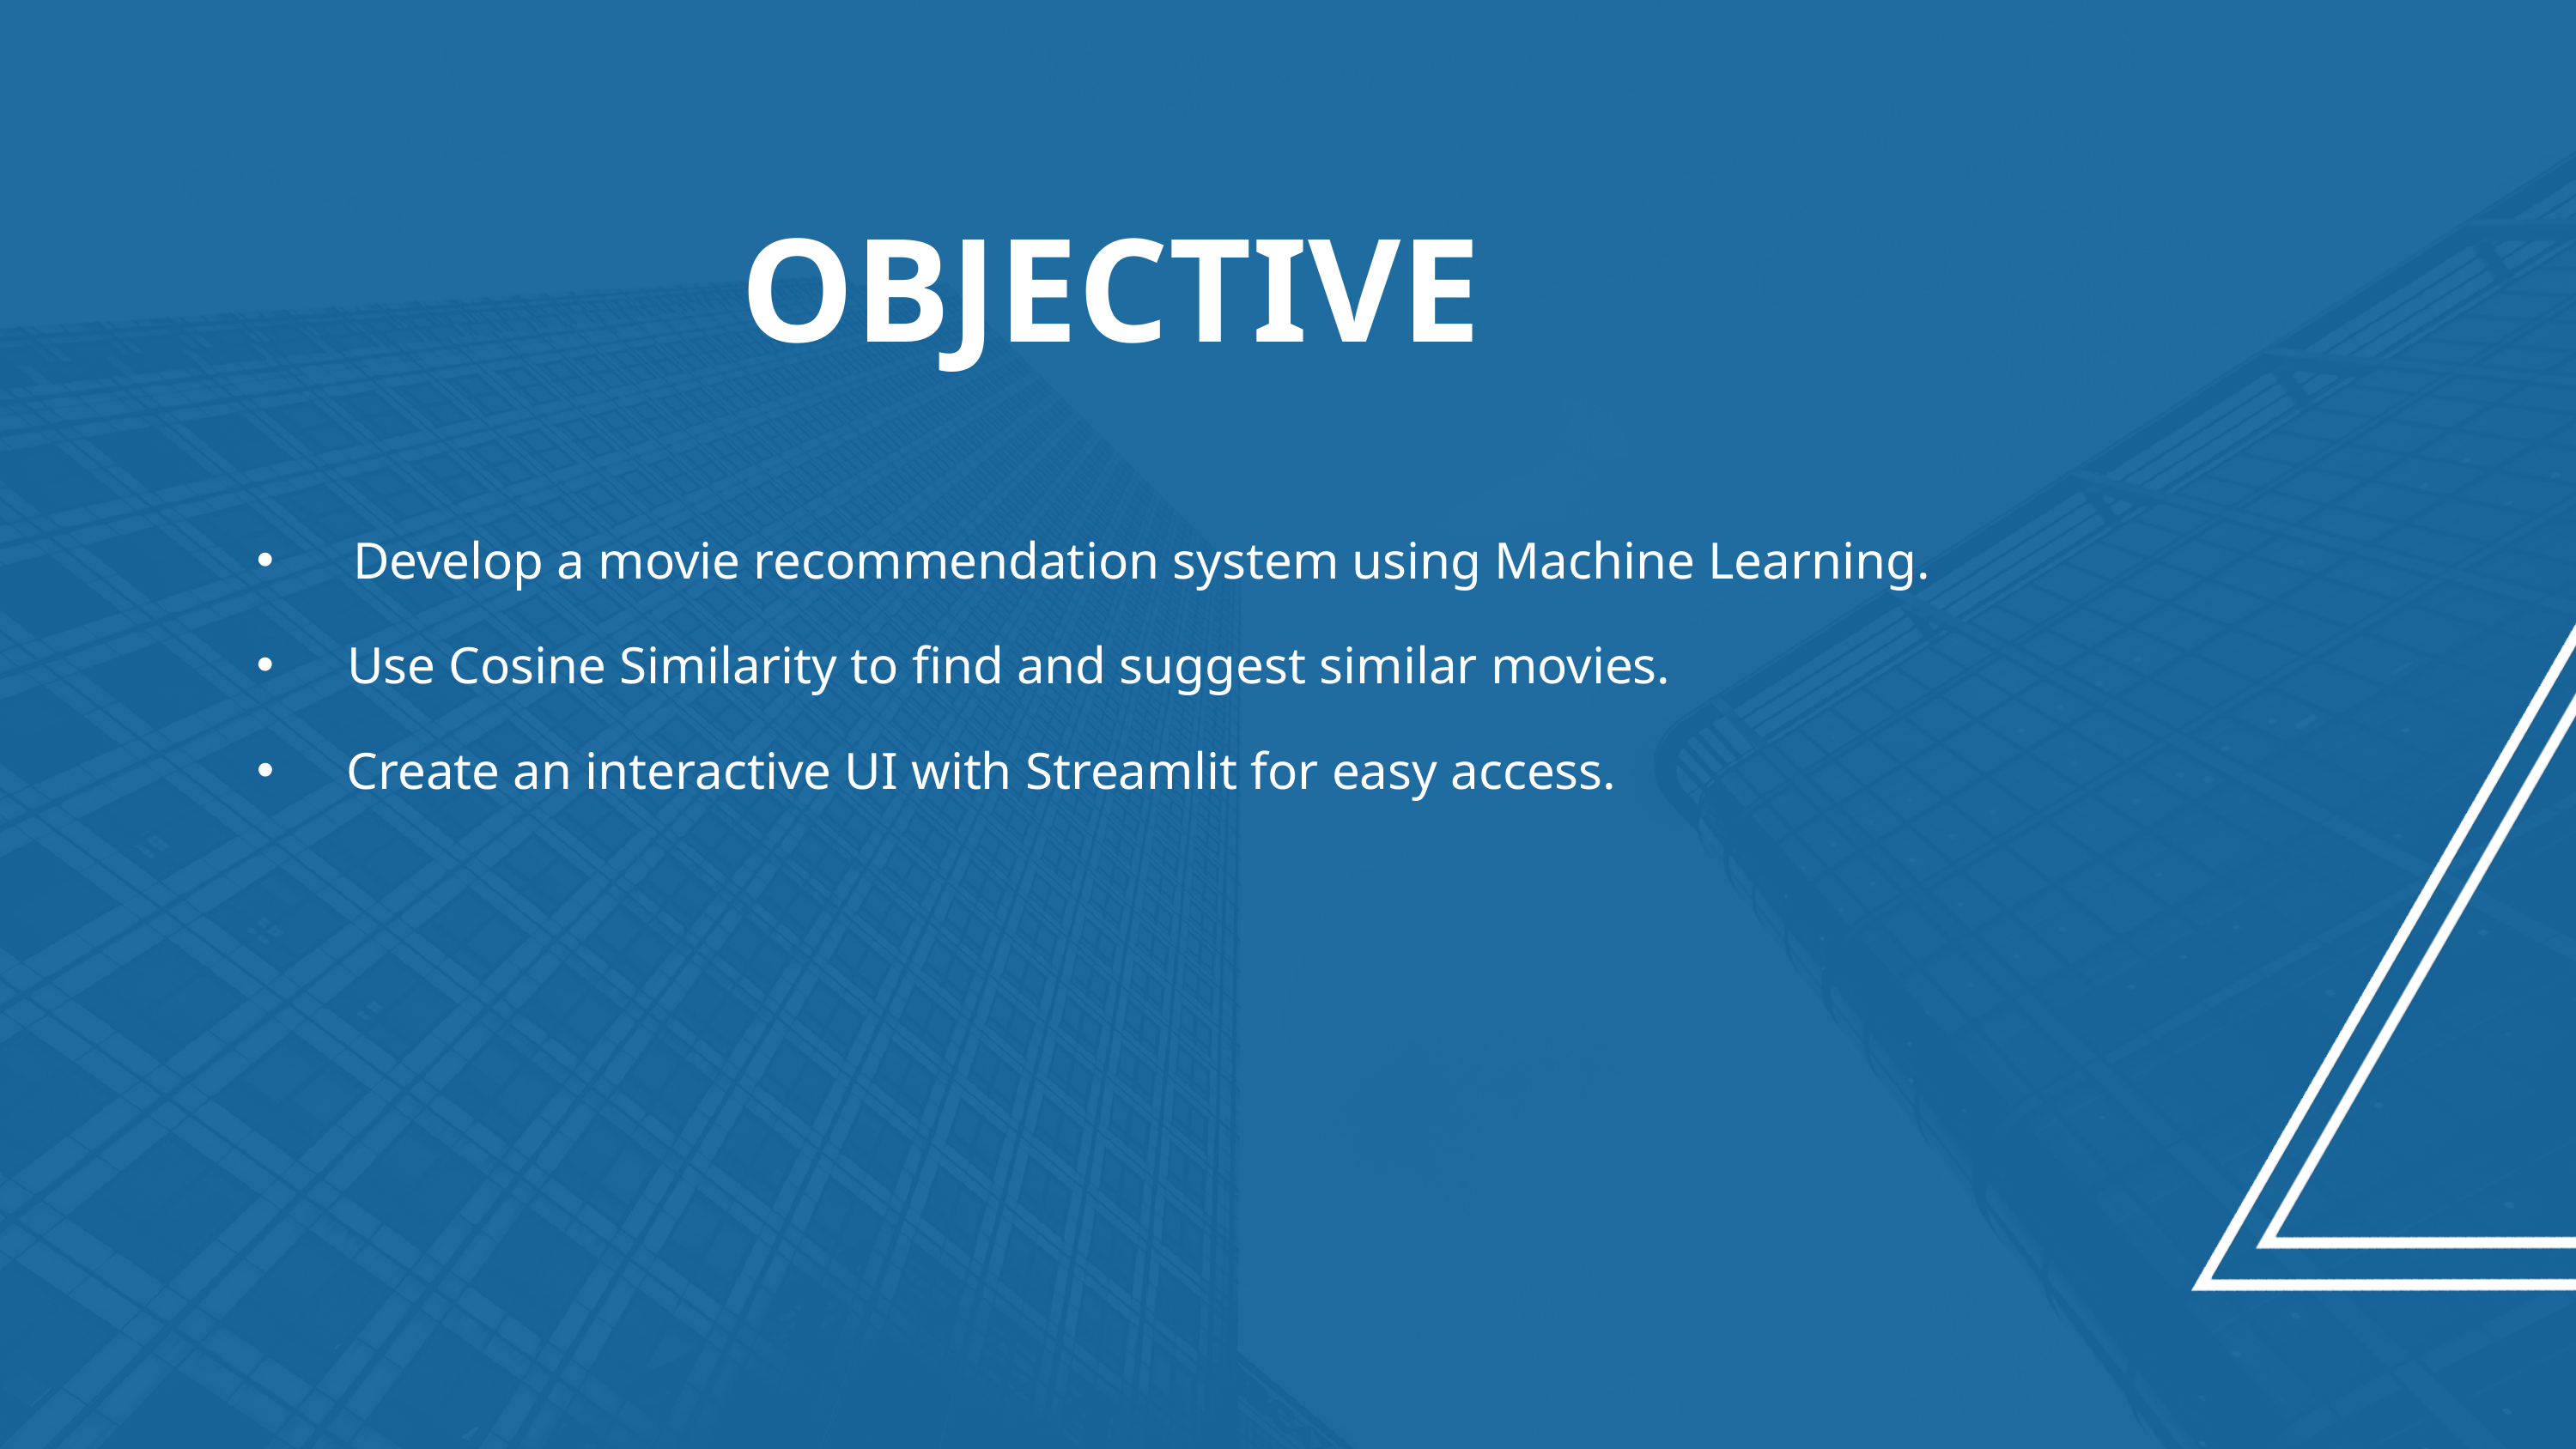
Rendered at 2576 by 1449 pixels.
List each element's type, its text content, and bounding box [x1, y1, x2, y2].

text_box Develop a movie recommendation system using Machine Learning. Use Cosine Similarity to find and suggest similar movies. Create an interactive UI with Streamlit for easy access. [192, 483, 1965, 906]
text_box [2268, 724, 2576, 1427]
text_box OBJECTIVE [690, 192, 1550, 427]
picture [0, 0, 2576, 1449]
